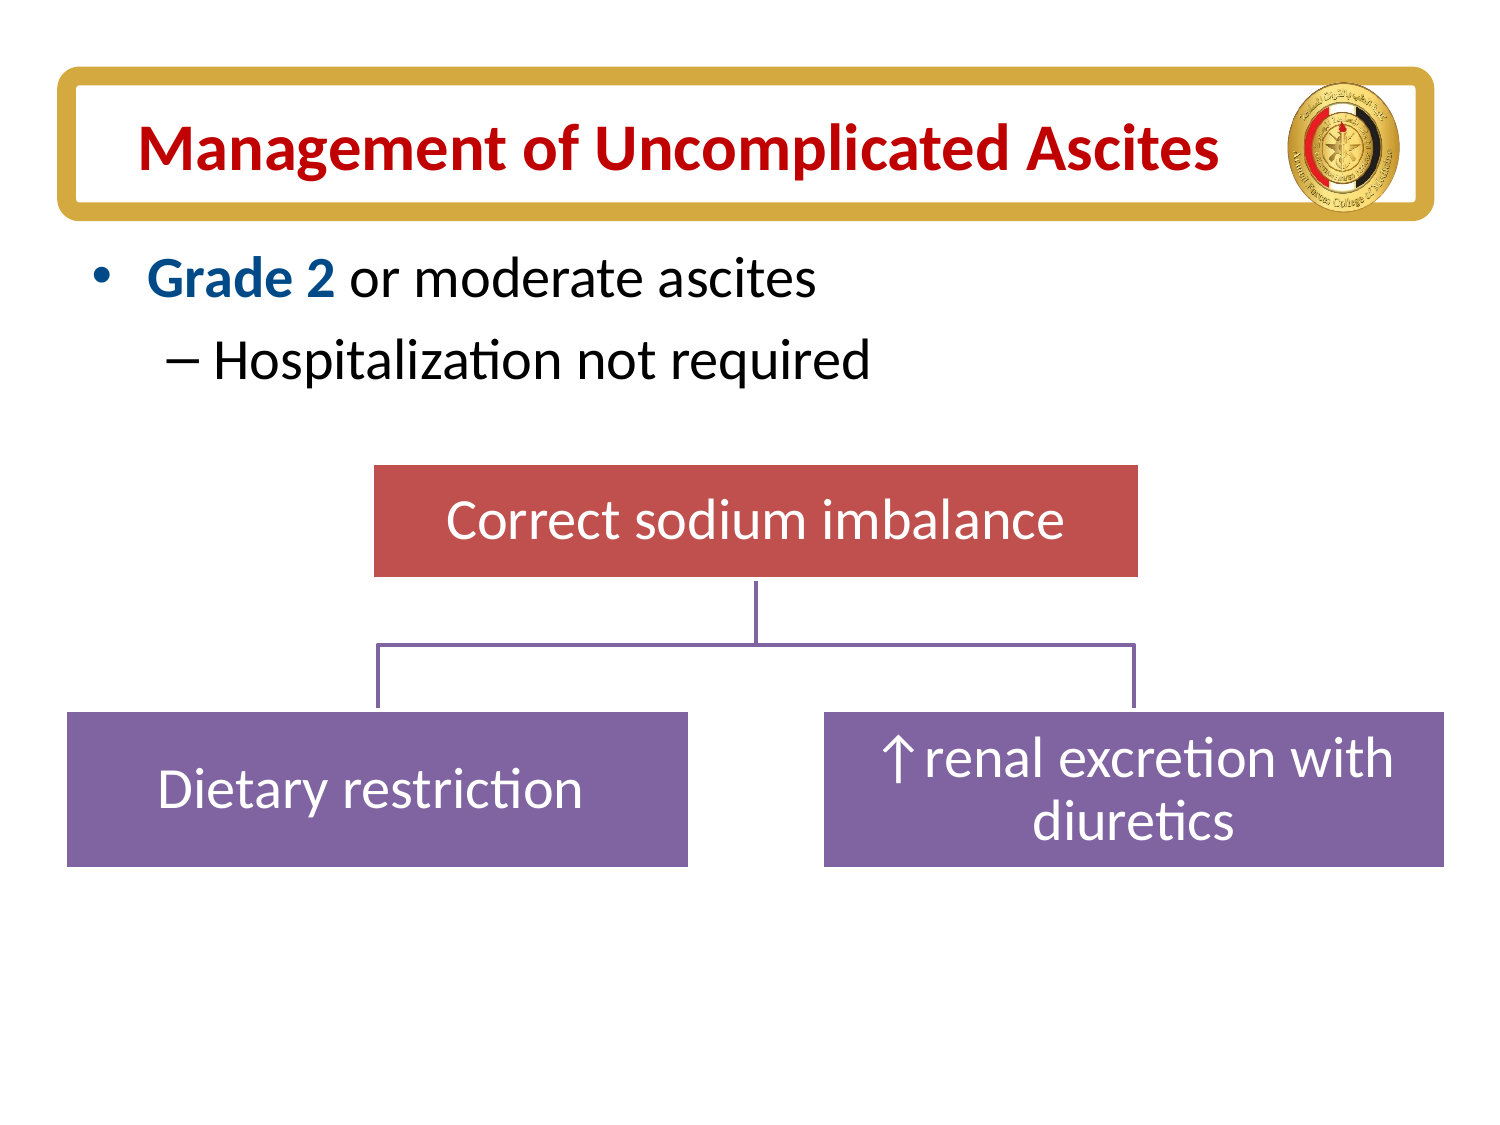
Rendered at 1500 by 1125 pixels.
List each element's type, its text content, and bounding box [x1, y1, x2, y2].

picture [1292, 82, 1400, 213]
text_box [64, 427, 1448, 906]
list Grade 2 or moderate ascites Hospitalization not required [76, 231, 1427, 425]
title Management of Uncomplicated Ascites [66, 98, 1292, 189]
